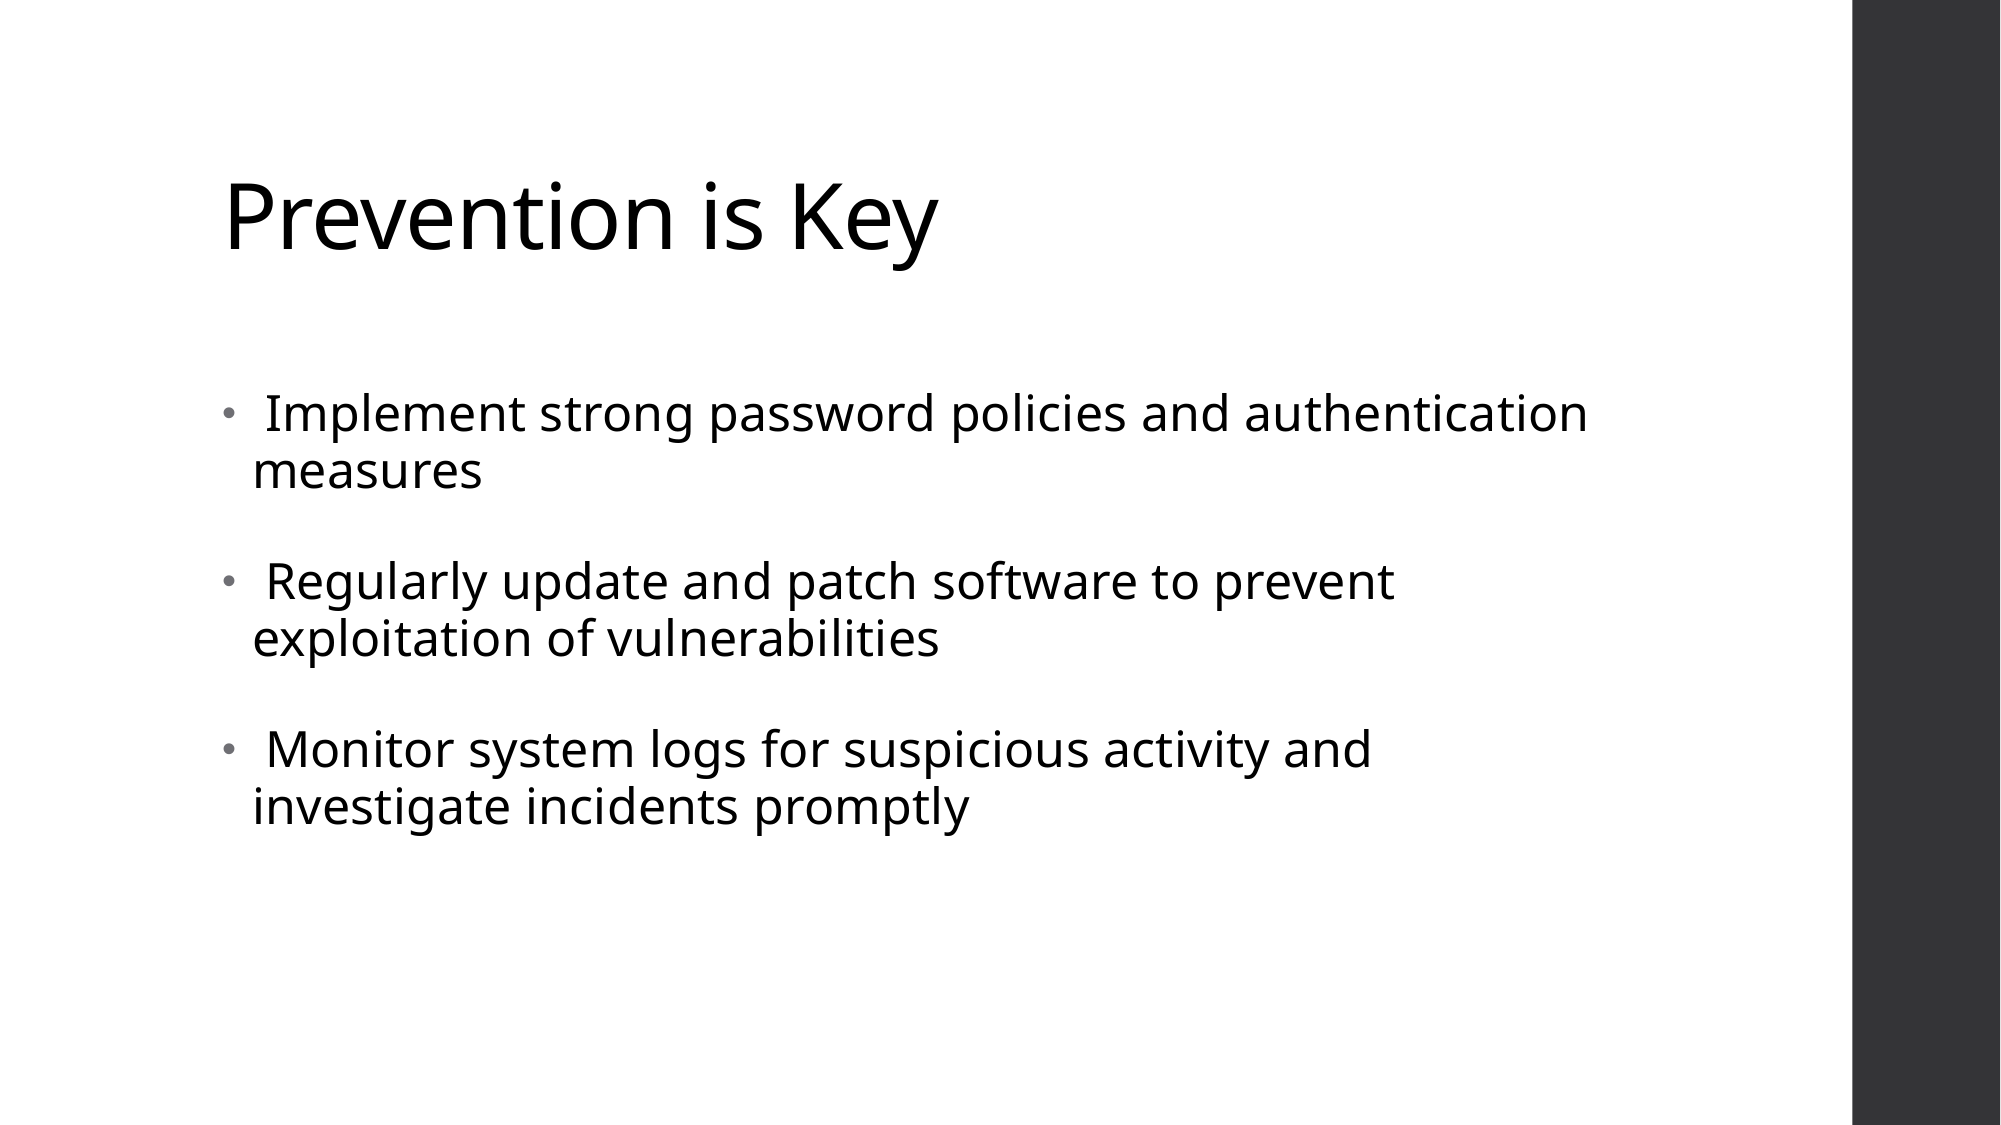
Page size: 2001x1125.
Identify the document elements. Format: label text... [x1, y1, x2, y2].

list Implement strong password policies and authentication measures Regularly update and patch software to prevent exploitation of vulnerabilities Monitor system logs for suspicious activity and investigate incidents promptly [206, 299, 1617, 1014]
title Prevention is Key [206, 60, 1797, 278]
